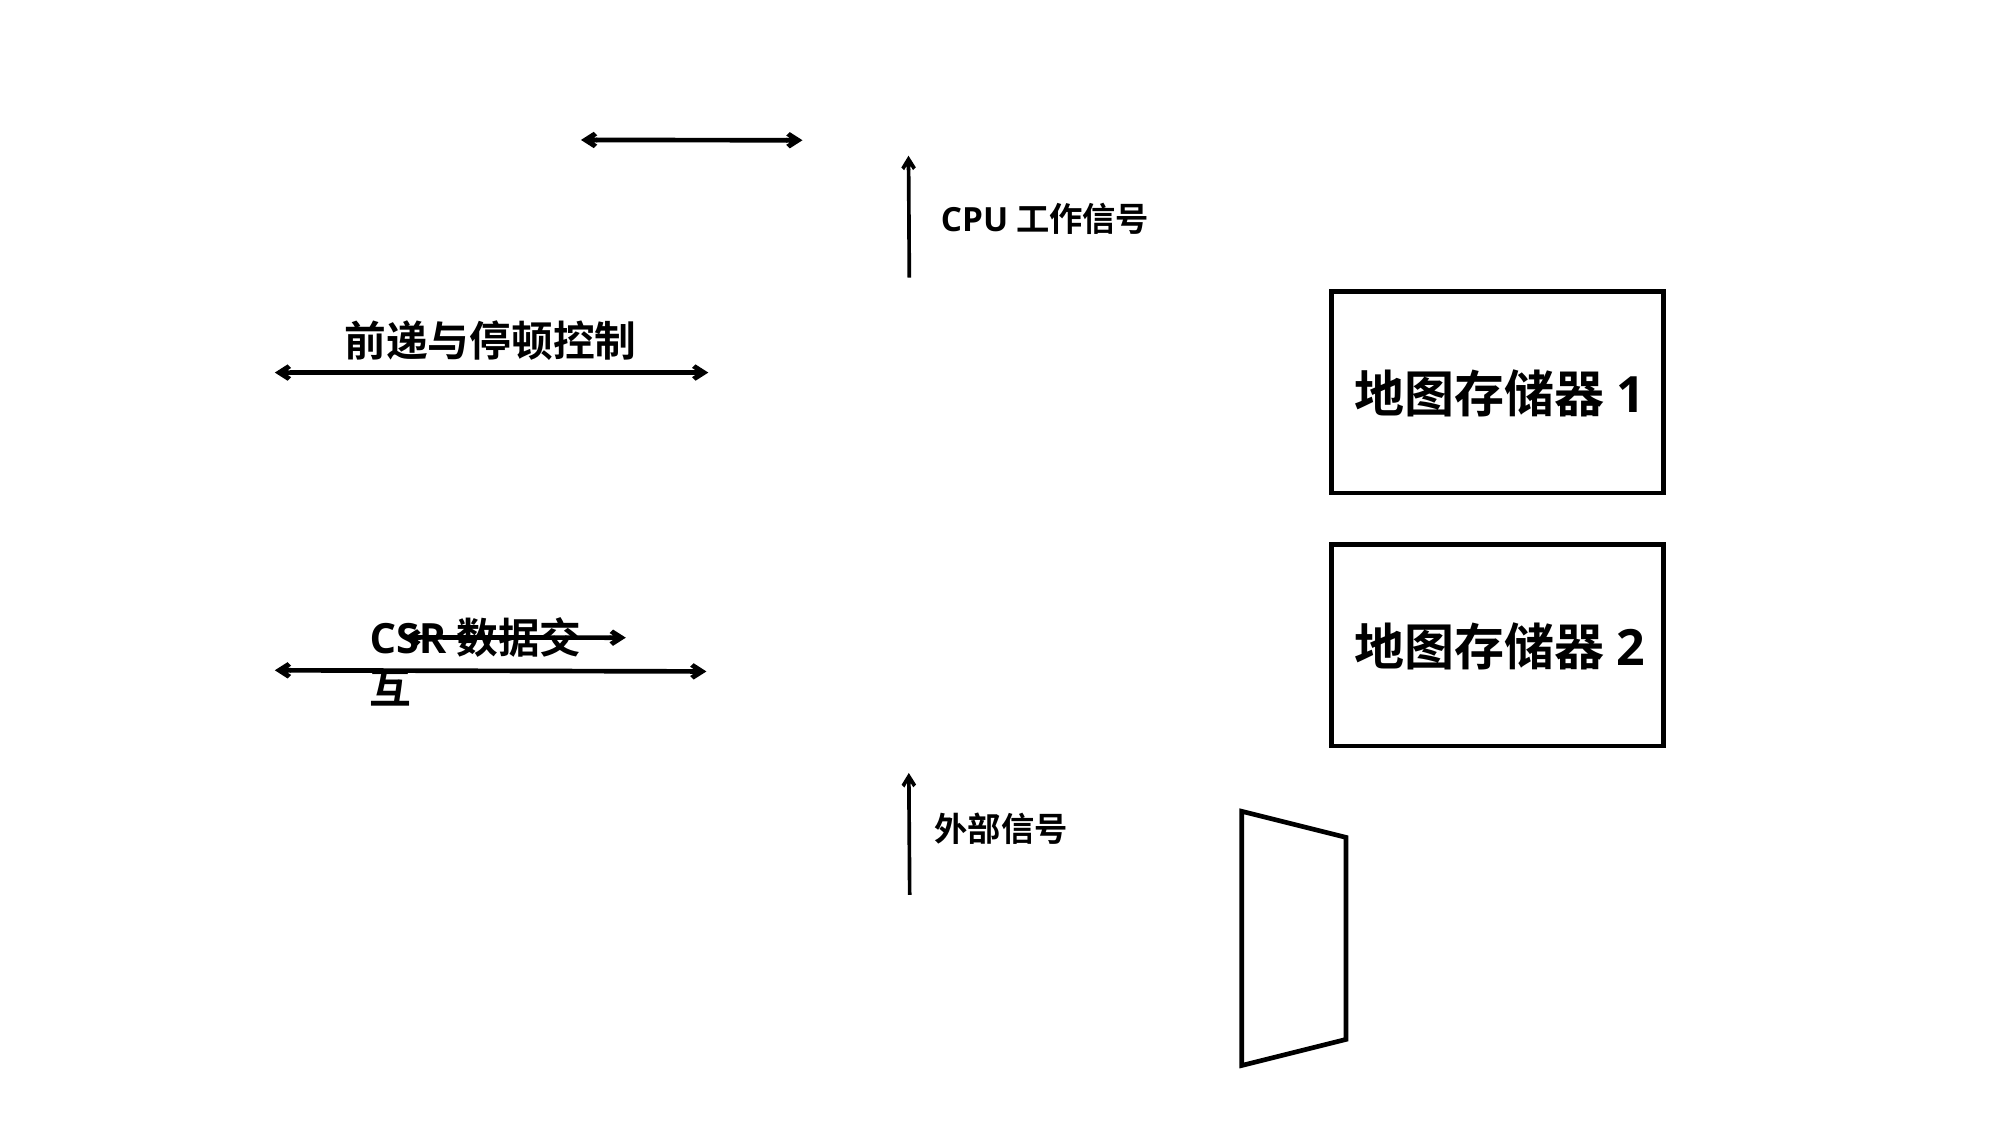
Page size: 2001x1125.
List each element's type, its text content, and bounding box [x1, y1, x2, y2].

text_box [908, 772, 1191, 895]
text_box 地图存储器2 [1331, 607, 1669, 683]
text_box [274, 307, 745, 672]
text_box [1240, 809, 1347, 1067]
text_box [908, 155, 1198, 278]
text_box [1331, 544, 1665, 607]
text_box [1331, 683, 1665, 747]
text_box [1331, 291, 1669, 494]
